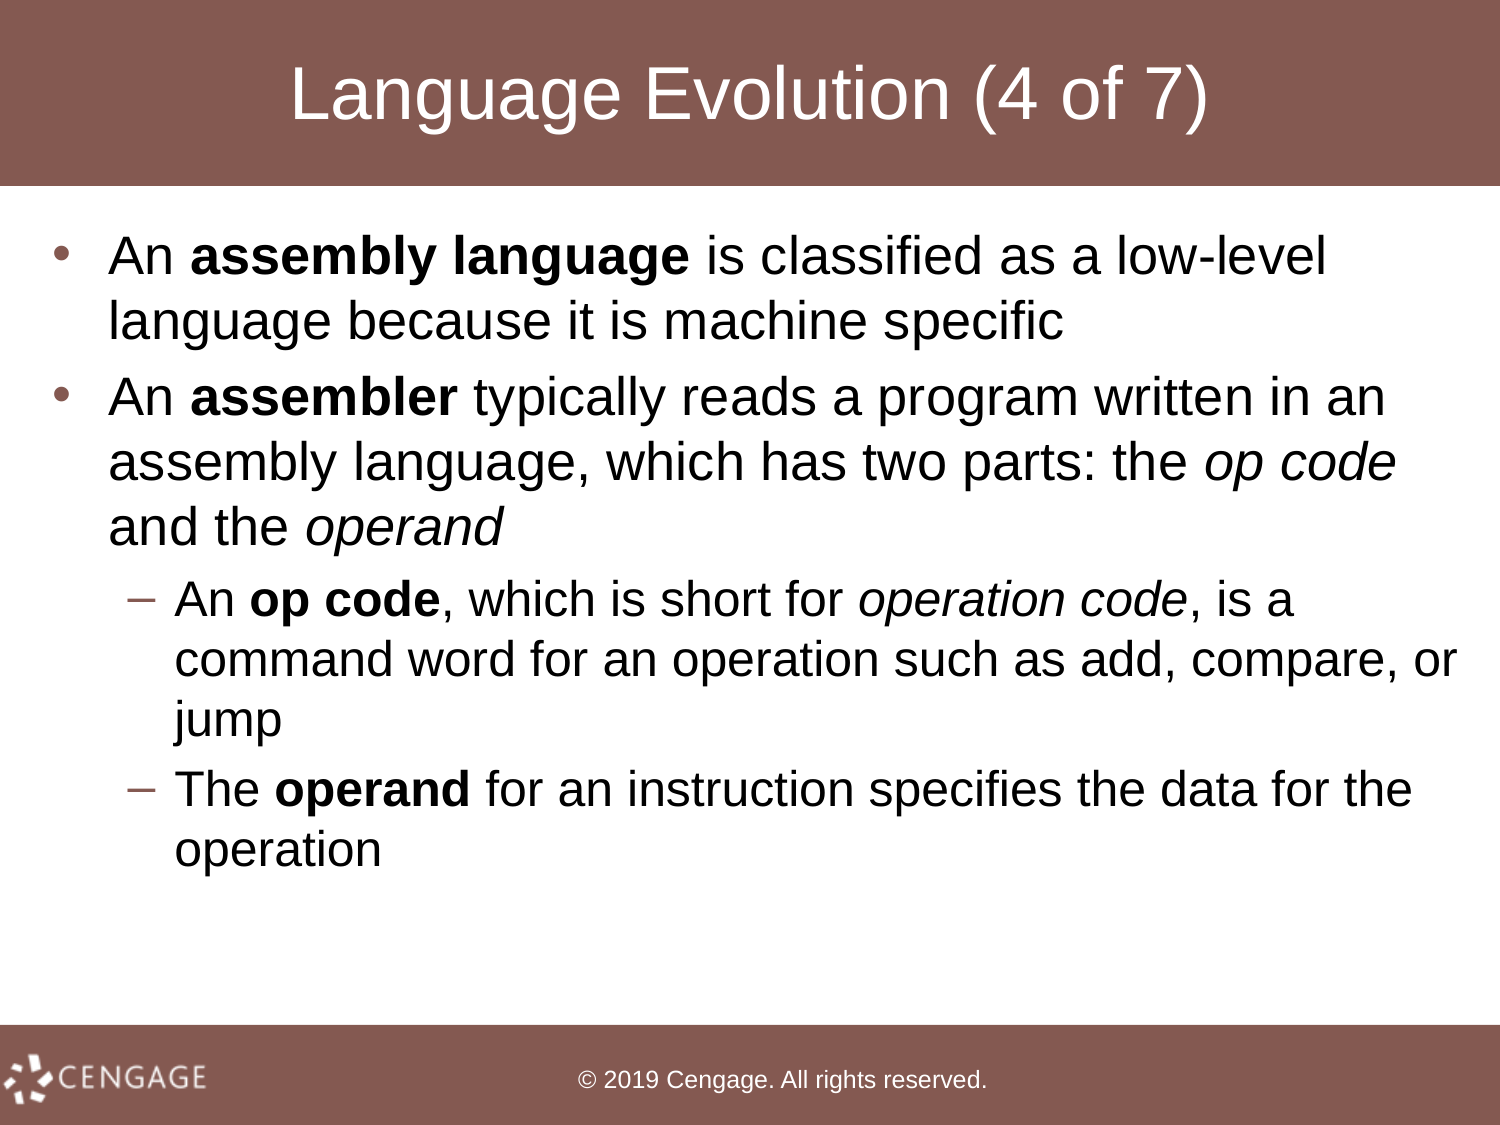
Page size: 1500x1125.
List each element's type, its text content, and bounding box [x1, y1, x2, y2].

title Language Evolution (4 of 7) [75, 4, 1425, 175]
picture [0, 1051, 211, 1106]
list An assembly language is classified as a low-level language because it is machine specific An assembler typically reads a program written in an assembly language, which has two parts: the op code and the operand An op code, which is short for operation code, is a command word for an operation such as add, compare, or jump The operand for an instruction specifies the data for the operation [37, 212, 1475, 1005]
